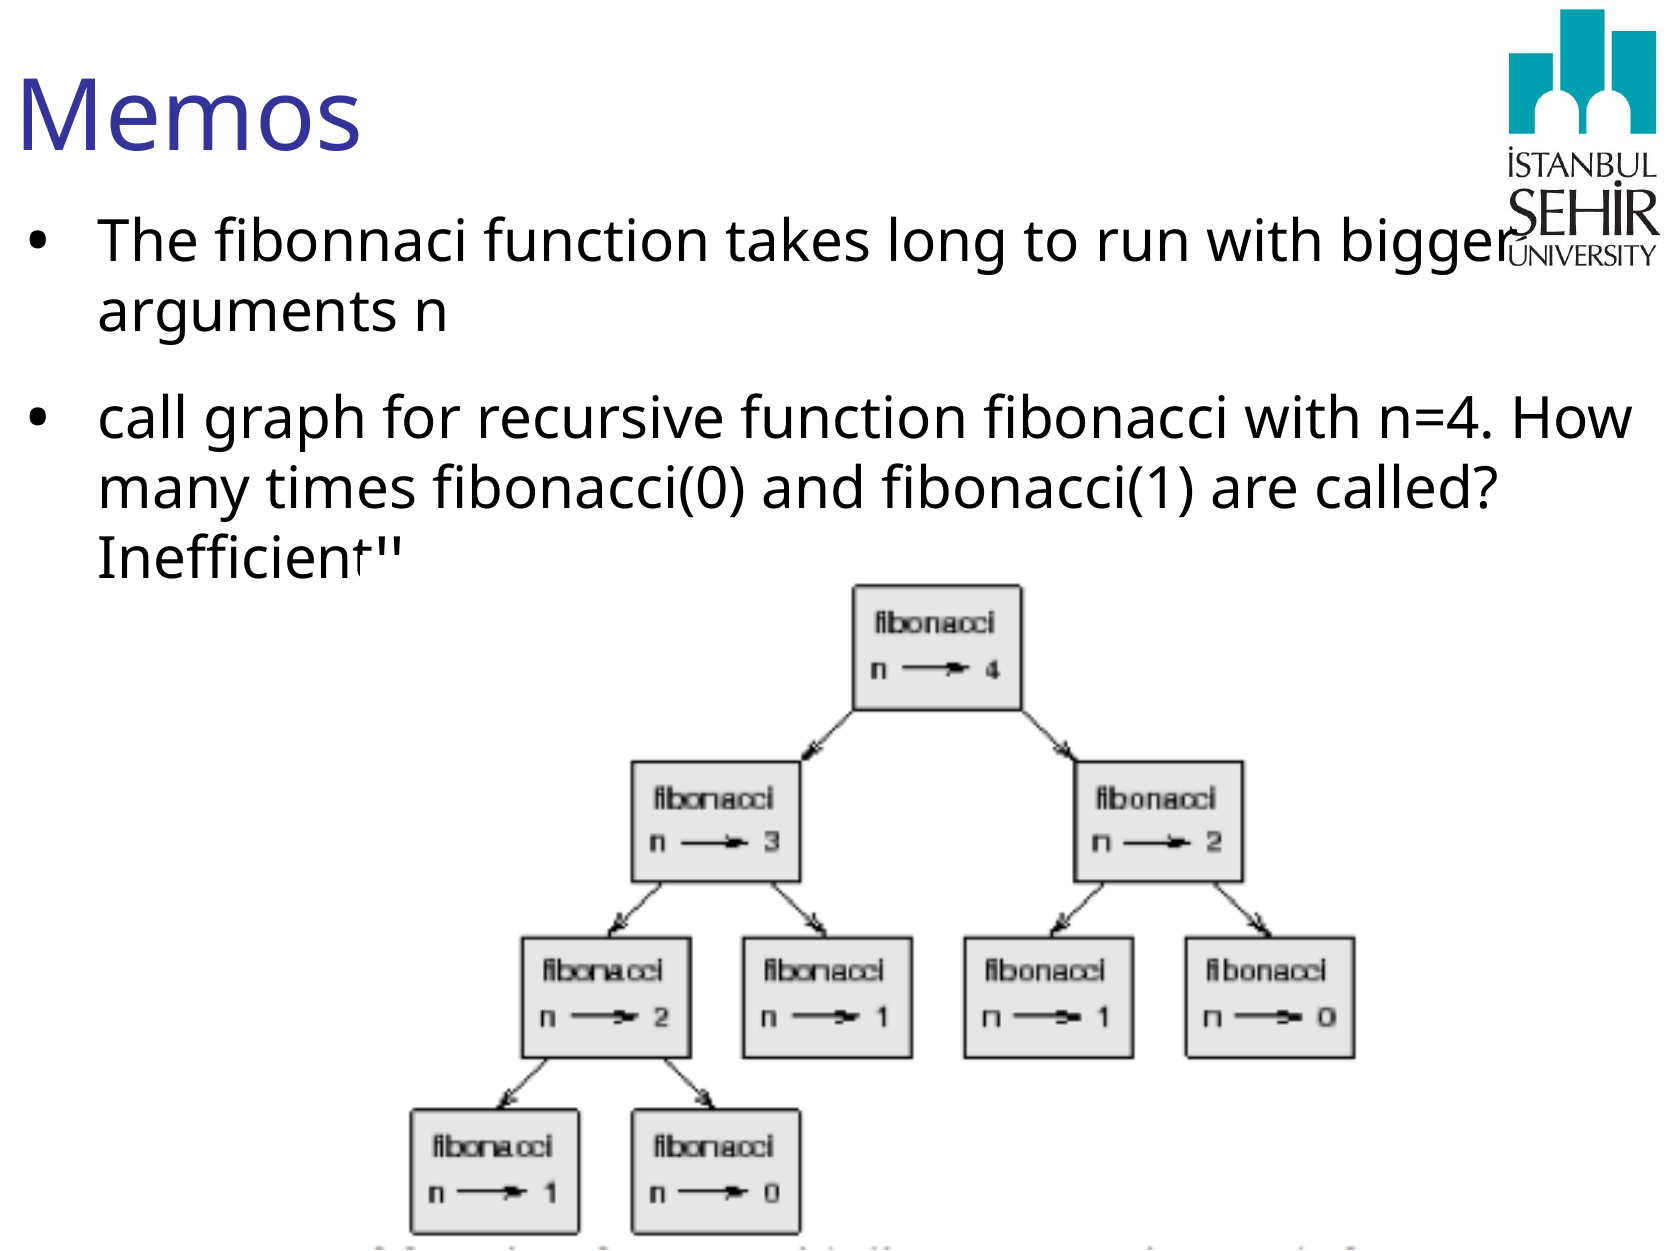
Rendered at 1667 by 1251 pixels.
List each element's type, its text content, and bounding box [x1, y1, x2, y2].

picture [1491, 0, 1667, 270]
title Memos [8, 8, 1663, 212]
list The fibonnaci function takes long to run with bigger arguments n call graph for recursive function fibonacci with n=4. How many times fibonacci(0) and fibonacci(1) are called? Inefficient!! [0, 270, 1667, 1163]
picture [360, 555, 1460, 1250]
